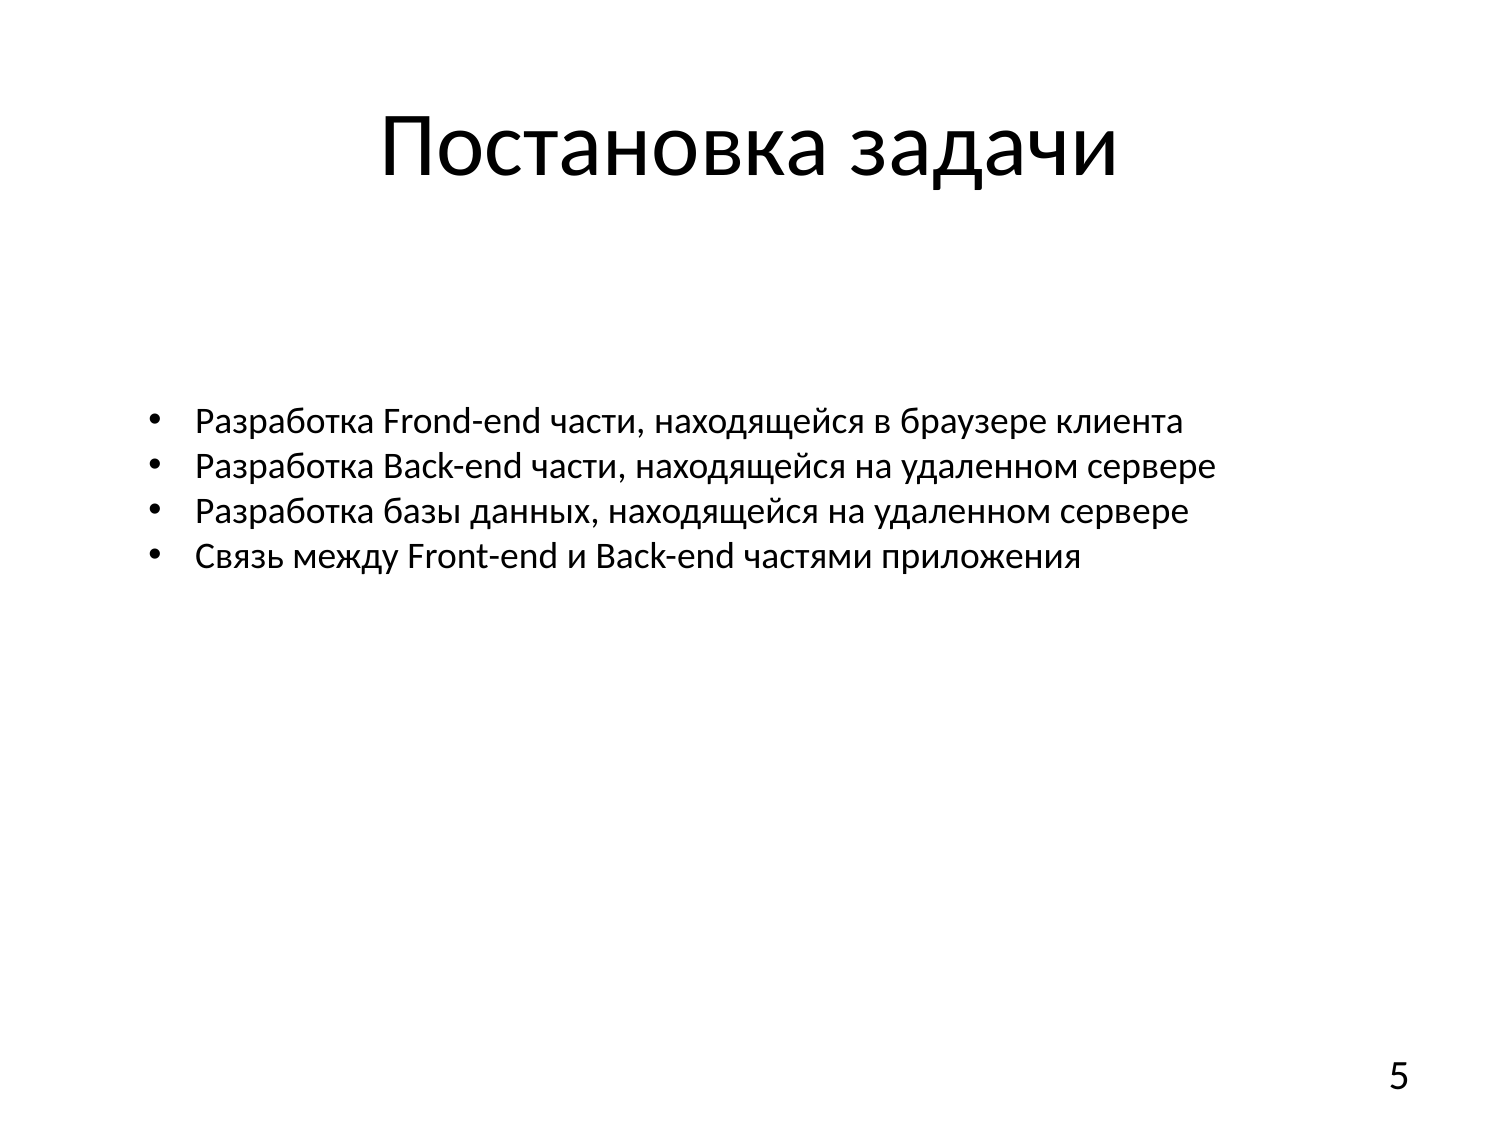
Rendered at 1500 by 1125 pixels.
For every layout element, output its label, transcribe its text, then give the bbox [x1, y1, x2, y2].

title Постановка задачи [75, 45, 1425, 233]
text_box Разработка Frond-end части, находящейся в браузере клиента Разработка Back-end части, находящейся на удаленном сервере Разработка базы данных, находящейся на удаленном сервере Связь между Front-end и Back-end частями приложения [133, 388, 1232, 584]
slide_number 5 [1074, 1042, 1425, 1103]
